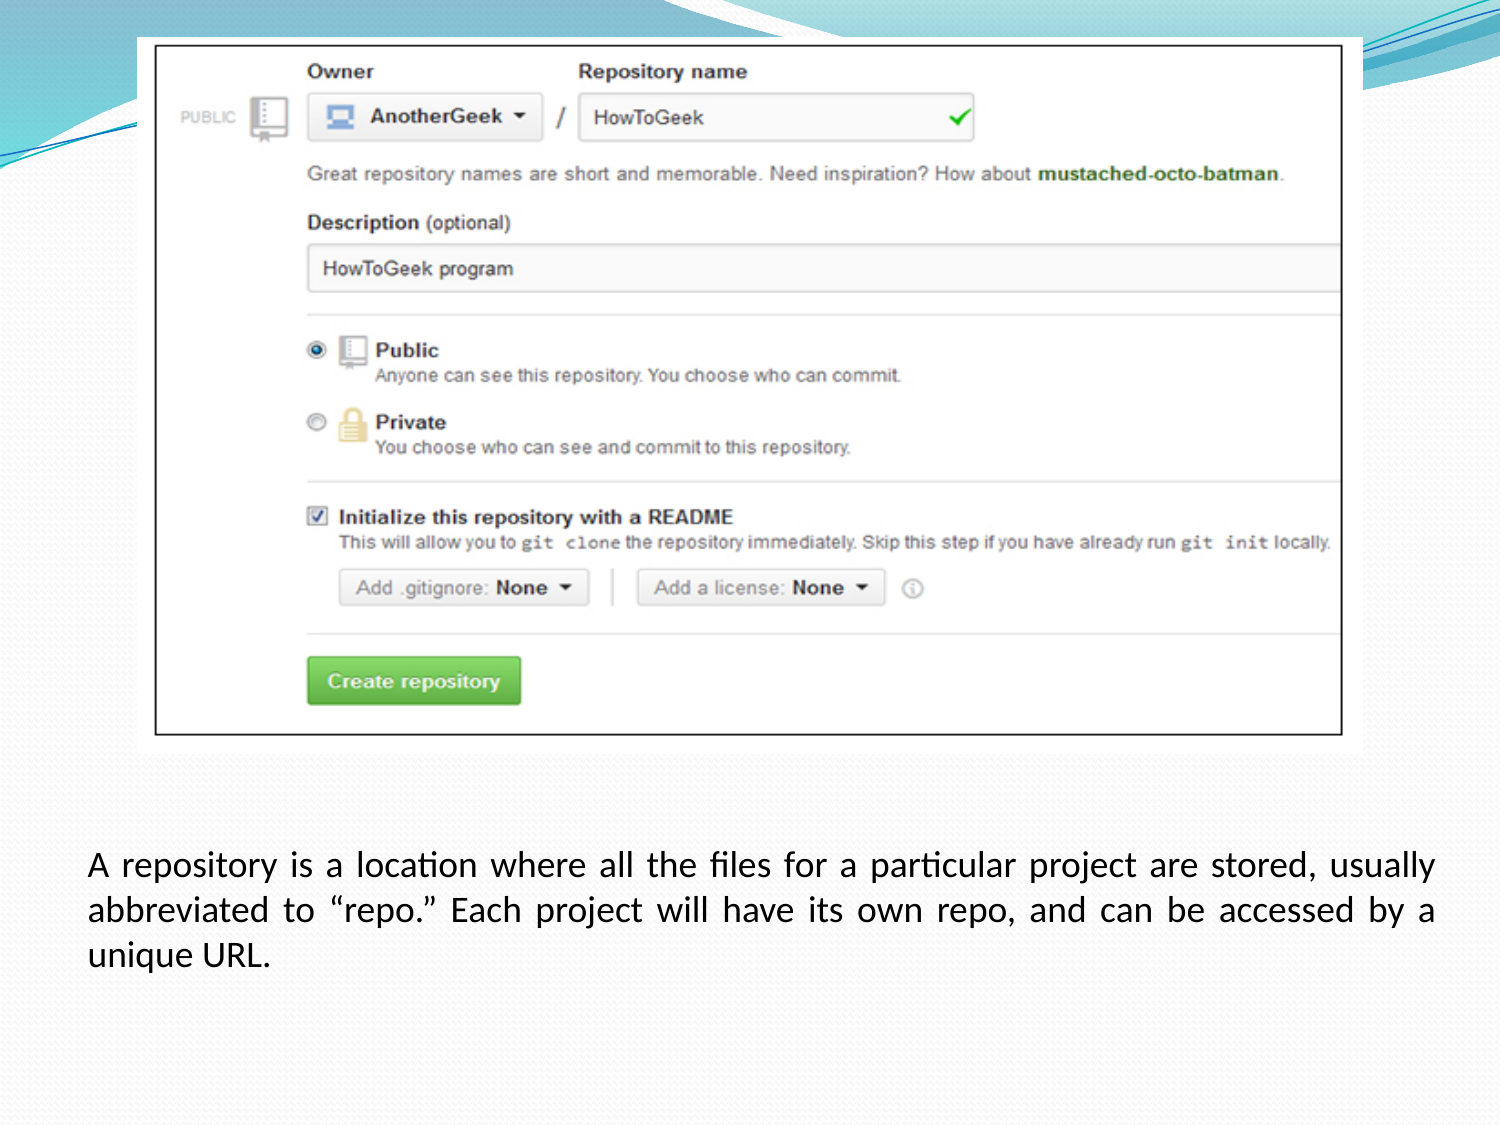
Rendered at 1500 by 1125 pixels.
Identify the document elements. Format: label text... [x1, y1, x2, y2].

title A repository is a location where all the files for a particular project are stored, usually abbreviated to “repo.” Each project will have its own repo, and can be accessed by a unique URL. [87, 787, 1438, 975]
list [137, 37, 1363, 754]
